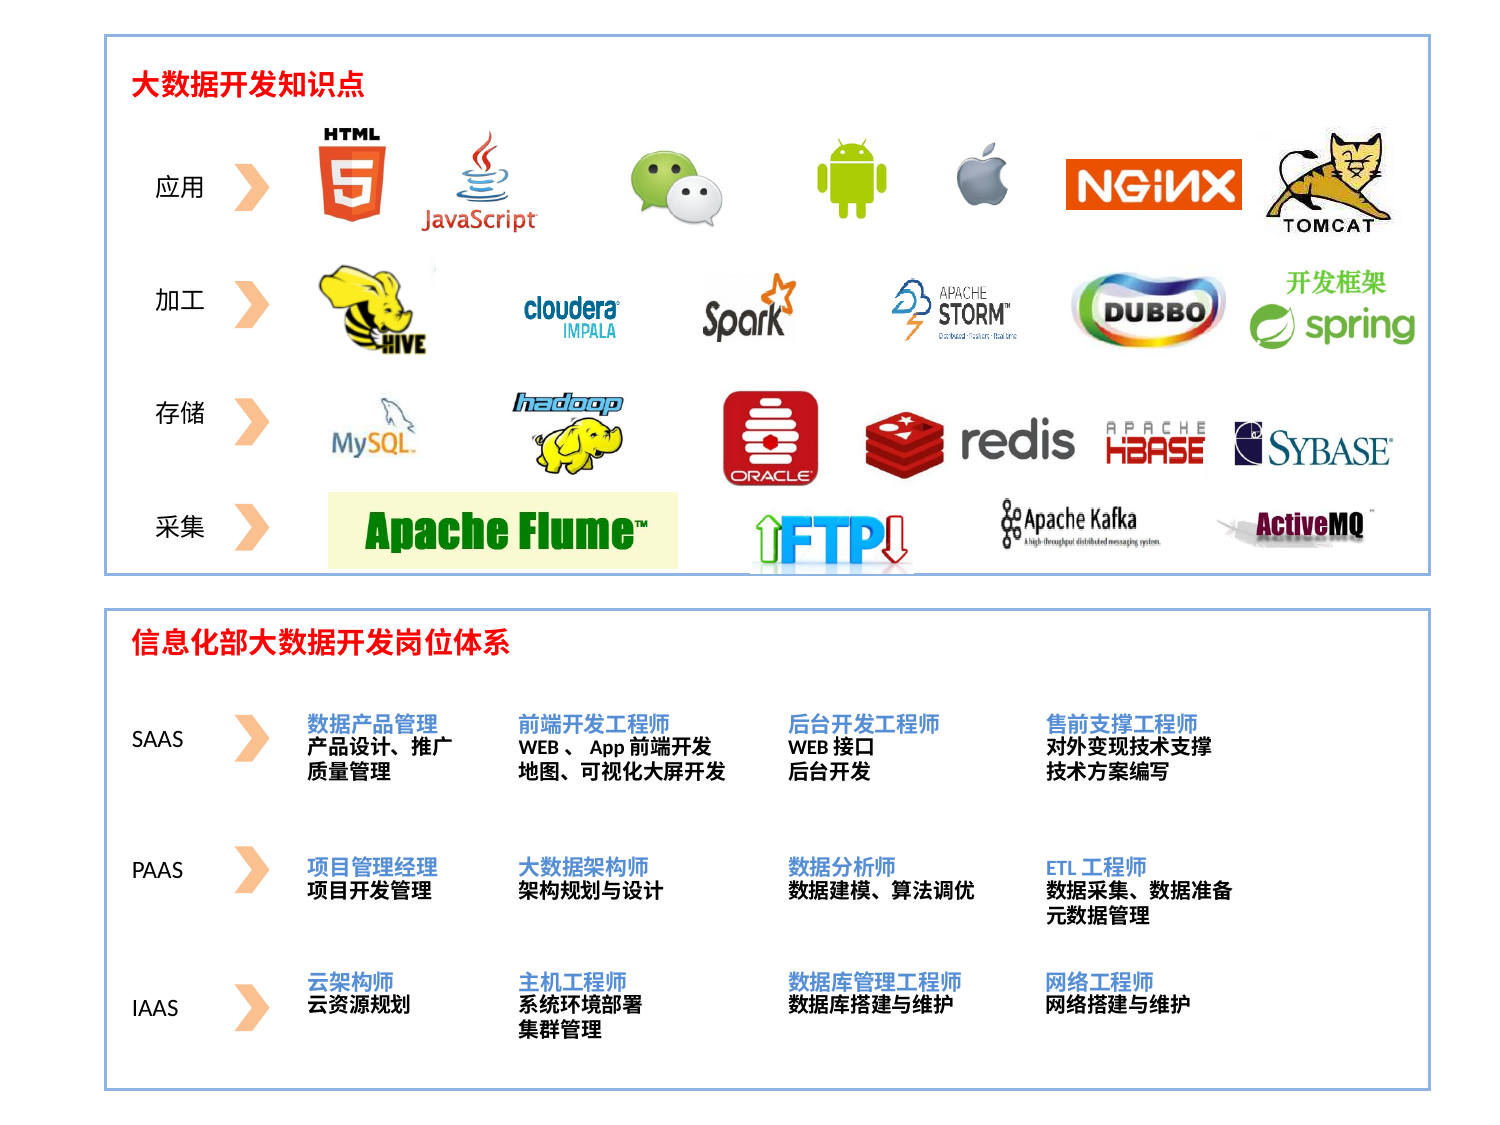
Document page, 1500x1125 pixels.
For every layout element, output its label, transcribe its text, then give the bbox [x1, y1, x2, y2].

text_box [292, 960, 493, 1025]
picture [703, 269, 798, 354]
picture [609, 133, 739, 235]
text_box [234, 846, 270, 894]
text_box 大数据开发知识点 [117, 58, 563, 109]
picture [327, 491, 678, 569]
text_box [773, 702, 985, 793]
text_box 加工 [140, 277, 246, 322]
text_box [234, 503, 270, 551]
picture [409, 128, 551, 235]
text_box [1030, 846, 1325, 962]
picture [1230, 417, 1395, 468]
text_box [773, 960, 997, 1025]
text_box [234, 984, 270, 1032]
picture [327, 386, 421, 464]
picture [796, 128, 900, 223]
text_box [234, 163, 270, 211]
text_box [1030, 960, 1255, 1025]
picture [891, 269, 1020, 354]
picture [316, 257, 436, 371]
picture [749, 509, 915, 574]
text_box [503, 846, 716, 936]
text_box 应用 [140, 164, 246, 209]
picture [948, 140, 1020, 209]
picture [714, 386, 825, 488]
text_box 采集 [140, 503, 246, 549]
text_box SAAS [117, 714, 223, 760]
picture [304, 116, 392, 227]
text_box [234, 398, 270, 446]
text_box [292, 702, 481, 793]
picture [1206, 491, 1383, 557]
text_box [503, 960, 704, 1051]
text_box 存储 [140, 390, 246, 436]
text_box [503, 702, 762, 793]
picture [522, 269, 622, 354]
picture [1066, 116, 1406, 247]
text_box IAAS [117, 984, 223, 1030]
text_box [773, 846, 997, 911]
text_box [234, 714, 270, 762]
text_box 信息化部大数据开发岗位体系 [117, 617, 563, 668]
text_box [292, 846, 458, 911]
picture [843, 386, 1161, 565]
text_box [105, 609, 1430, 1090]
picture [1101, 405, 1210, 477]
text_box [105, 35, 1430, 575]
picture [1054, 257, 1420, 360]
text_box PAAS [117, 846, 223, 892]
text_box [234, 281, 270, 329]
picture [503, 386, 635, 478]
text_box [1030, 702, 1231, 793]
